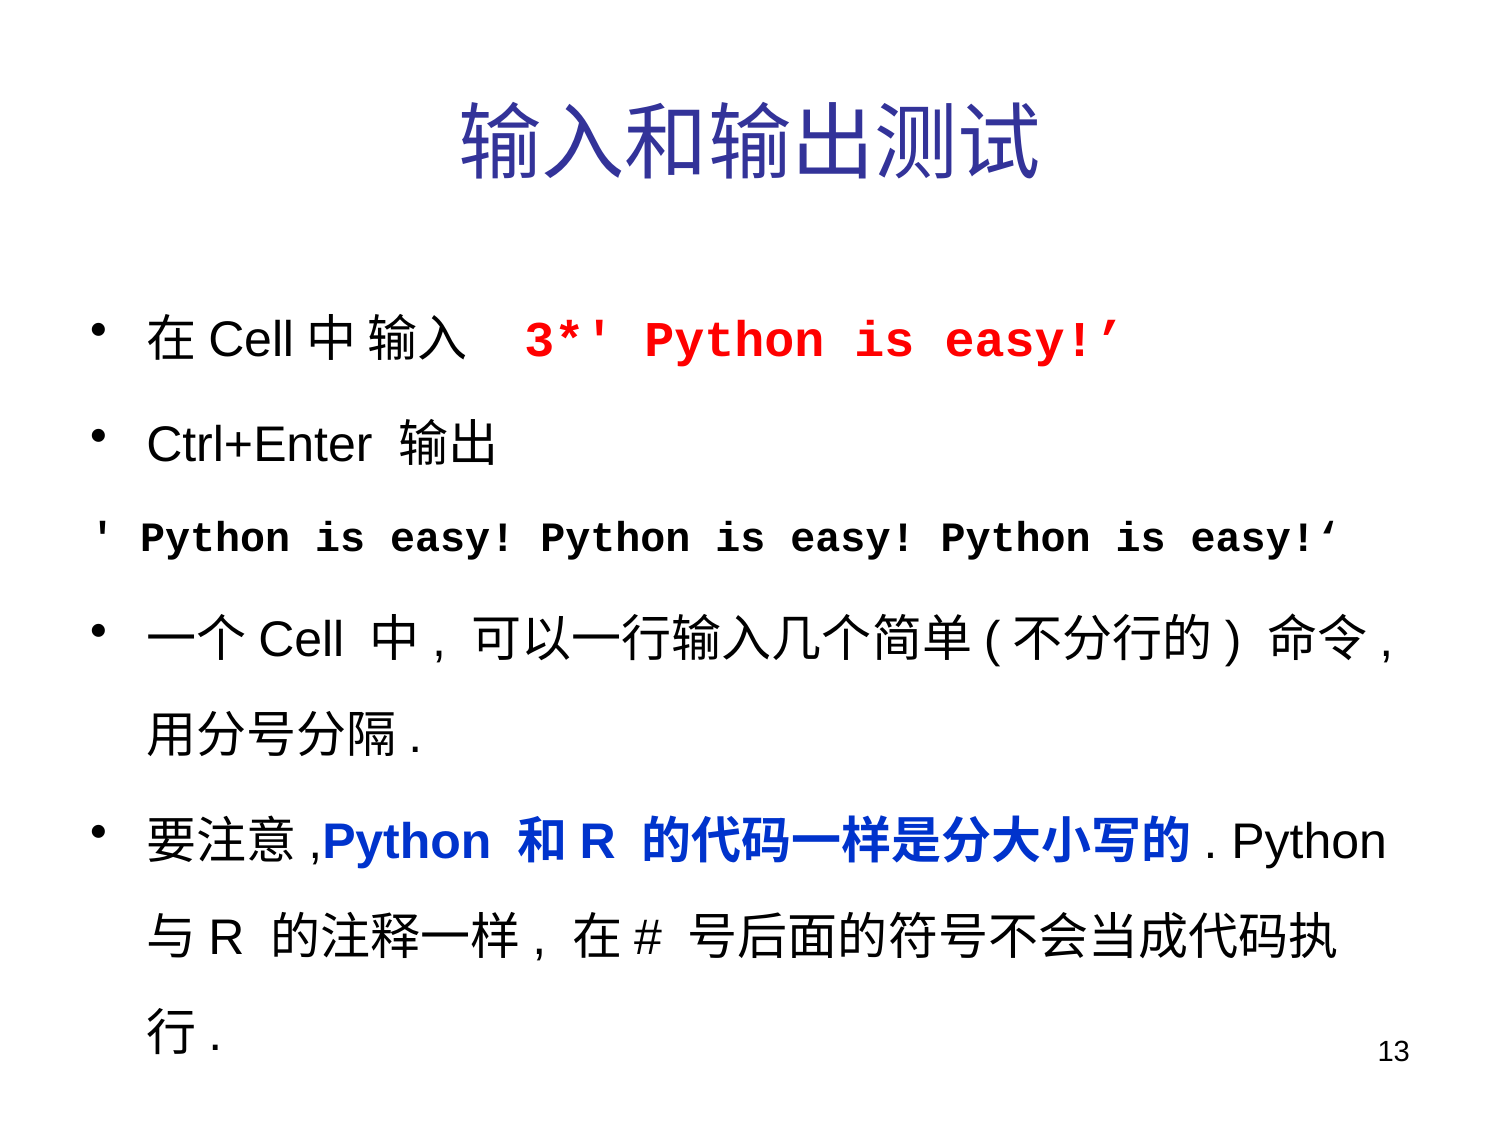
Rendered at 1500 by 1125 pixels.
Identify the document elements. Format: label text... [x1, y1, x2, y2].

list 在Cell中 输入 3*' Python is easy!’ Ctrl+Enter 输出 ' Python is easy! Python is easy! Python is easy!‘ 一个Cell 中, 可以一行输入几个简单(不分行的) 命令, 用分号分隔. 要注意,Python 和R 的代码一样是分大小写的. Python 与R 的注释一样, 在# 号后面的符号不会当成代码执行. [74, 262, 1426, 1006]
slide_number 13 [1074, 1024, 1426, 1103]
title 输入和输出测试 [74, 44, 1426, 233]
